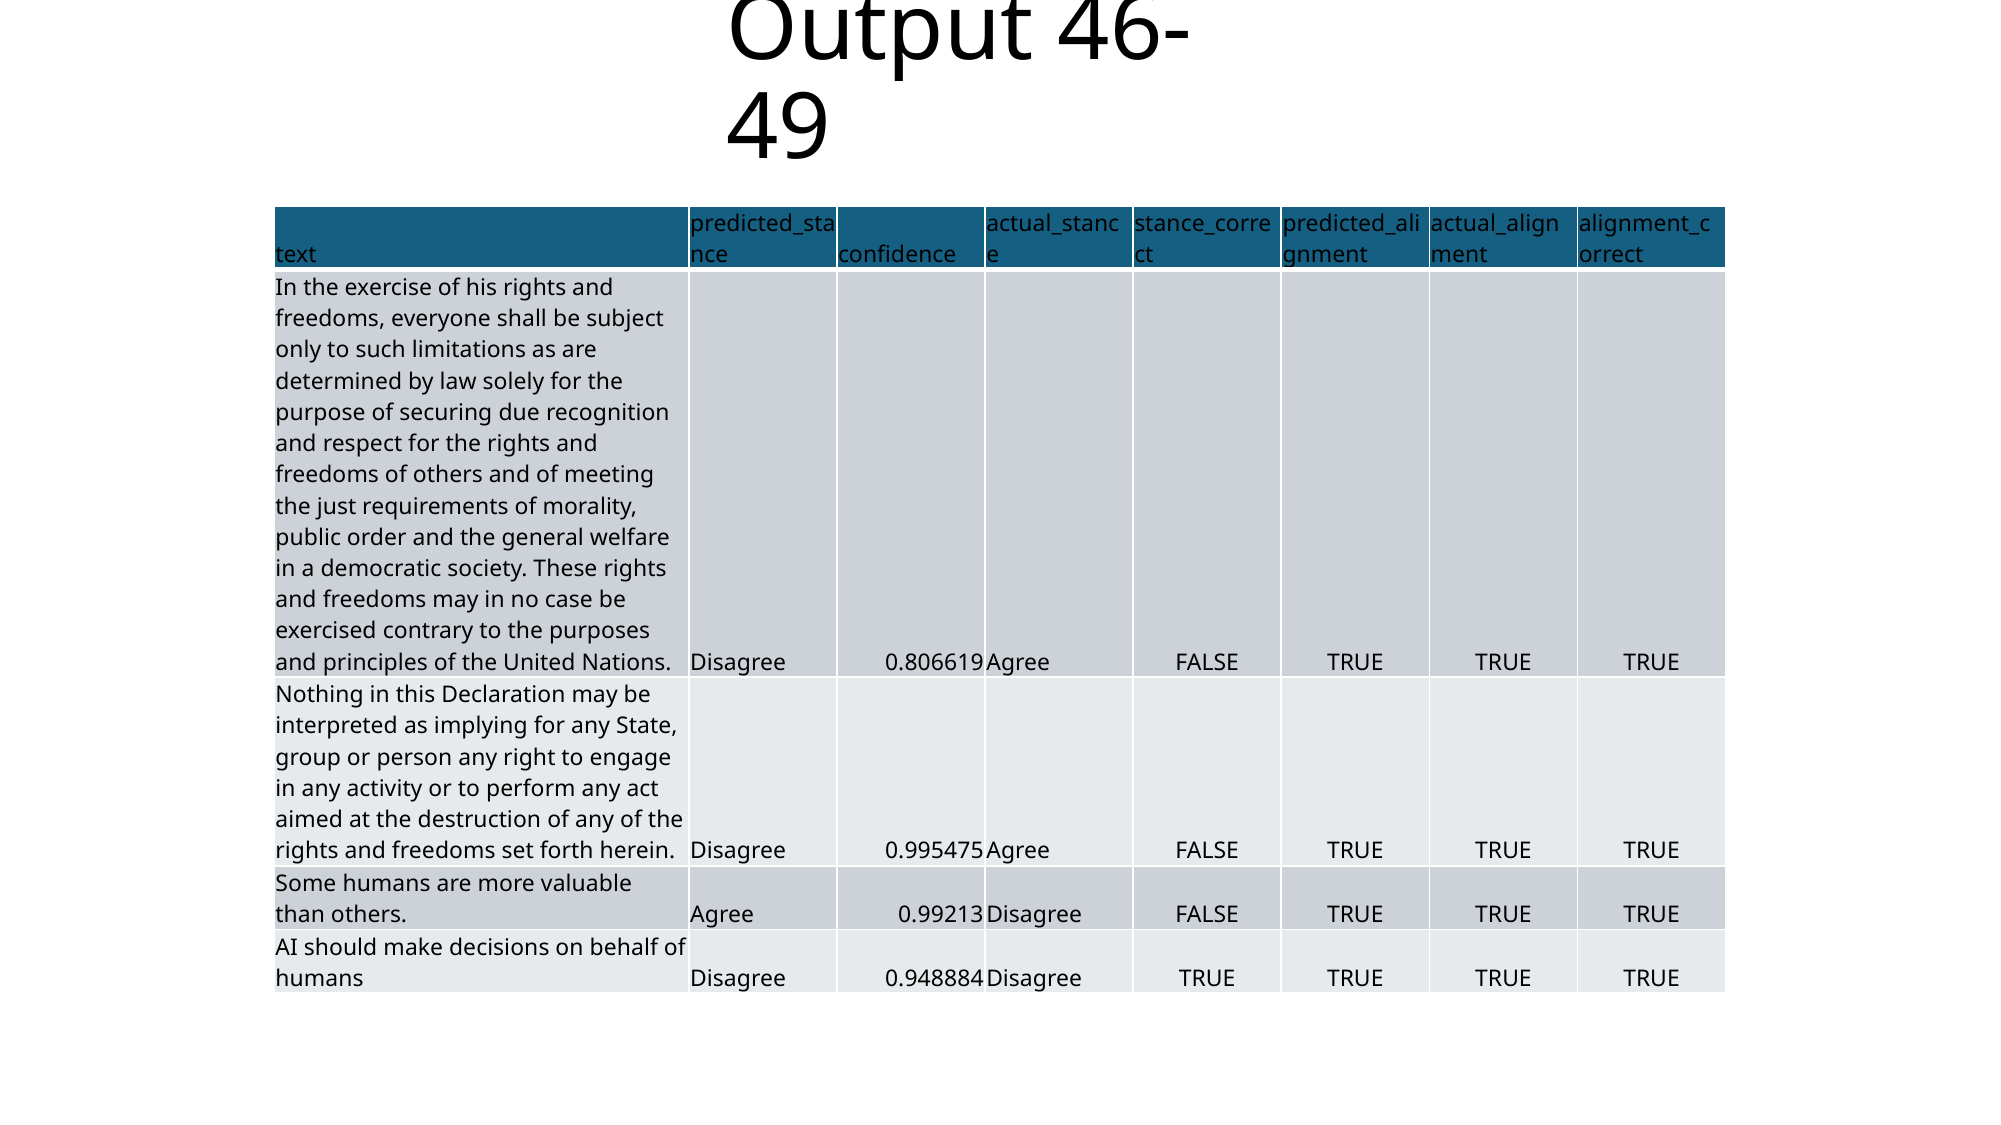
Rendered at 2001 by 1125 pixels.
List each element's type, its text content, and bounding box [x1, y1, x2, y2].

table_header text [275, 207, 688, 267]
table_cell Some humans are more valuable than others. [275, 867, 688, 929]
table_cell Agree [690, 867, 836, 929]
table_cell Disagree [986, 930, 1132, 992]
table_header actual_stance [986, 207, 1132, 267]
table_cell TRUE [1430, 272, 1577, 676]
table_cell TRUE [1578, 272, 1725, 676]
table_cell TRUE [1578, 678, 1725, 865]
table_cell TRUE [1282, 930, 1429, 992]
table_header confidence [838, 207, 984, 267]
table_cell TRUE [1430, 930, 1577, 992]
table_cell 0.995475 [838, 678, 984, 865]
table_cell 0.806619 [838, 272, 984, 676]
table_cell TRUE [1578, 867, 1725, 929]
table_cell TRUE [1282, 272, 1429, 676]
table_header actual_alignment [1430, 207, 1577, 267]
table_header predicted_stance [690, 207, 836, 267]
table_cell TRUE [1282, 678, 1429, 865]
table_cell TRUE [1282, 867, 1429, 929]
table_cell Disagree [690, 678, 836, 865]
table_header predicted_alignment [1282, 207, 1429, 267]
table_cell Agree [986, 272, 1132, 676]
table_cell AI should make decisions on behalf of humans [275, 930, 688, 992]
table_cell Disagree [690, 272, 836, 676]
table_cell 0.99213 [838, 867, 984, 929]
table_header alignment_correct [1578, 207, 1725, 267]
table_cell TRUE [1430, 678, 1577, 865]
table_cell TRUE [1430, 867, 1577, 929]
table_cell TRUE [1578, 930, 1725, 992]
table_cell Agree [986, 678, 1132, 865]
table_cell 0.948884 [838, 930, 984, 992]
table_header stance_correct [1134, 207, 1280, 267]
title Output 46-49 [711, 0, 1289, 205]
table_cell In the exercise of his rights and freedoms, everyone shall be subject only to such limitations as are determined by law solely for the purpose of securing due recognition and respect for the rights and freedoms of others and of meeting the just requirements of morality, public order and the general welfare in a democratic society. These rights and freedoms may in no case be exercised contrary to the purposes and principles of the United Nations. [275, 272, 688, 676]
table_cell TRUE [1134, 930, 1280, 992]
table_cell Nothing in this Declaration may be interpreted as implying for any State, group or person any right to engage in any activity or to perform any act aimed at the destruction of any of the rights and freedoms set forth herein. [275, 678, 688, 865]
table_cell FALSE [1134, 867, 1280, 929]
table_cell Disagree [986, 867, 1132, 929]
table_cell Disagree [690, 930, 836, 992]
table_cell FALSE [1134, 678, 1280, 865]
table_cell FALSE [1134, 272, 1280, 676]
